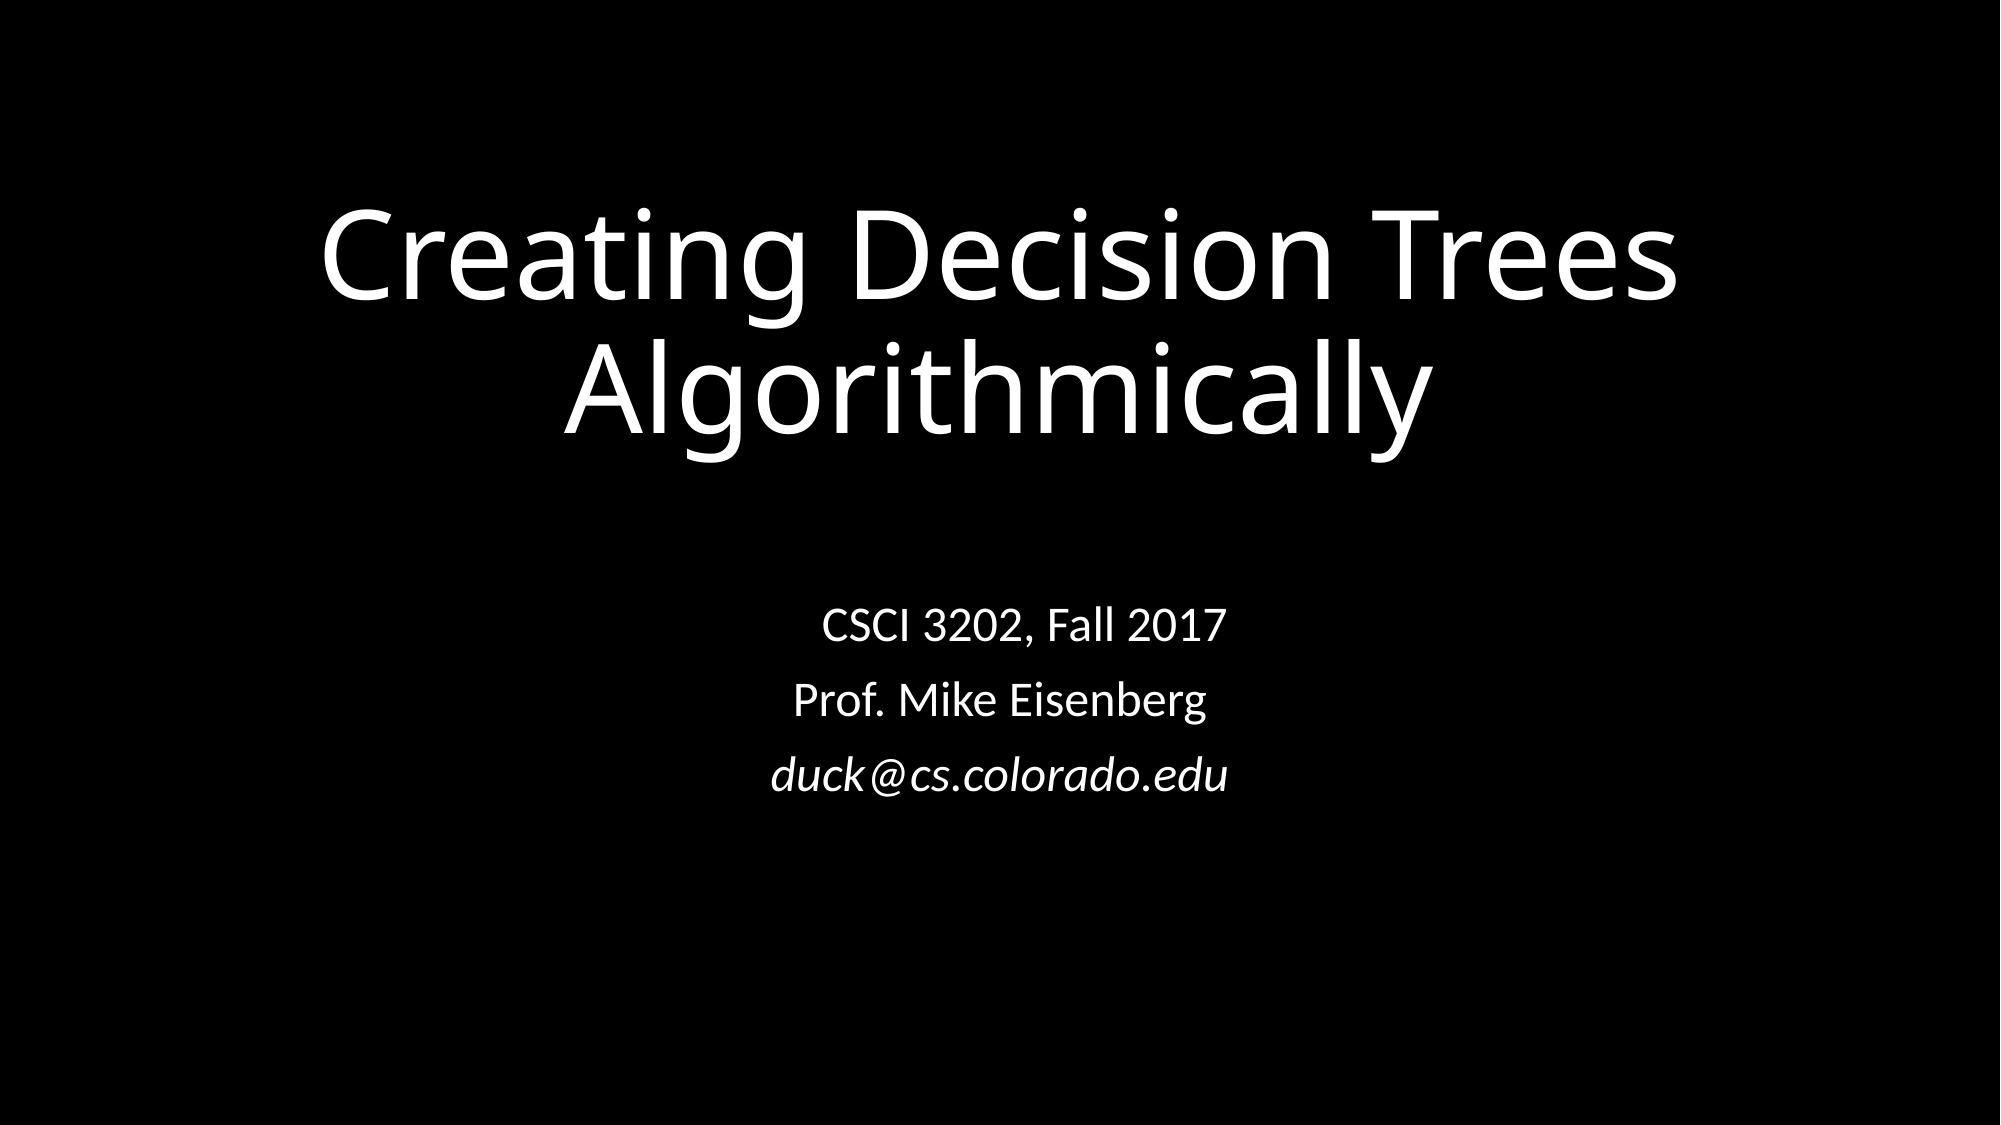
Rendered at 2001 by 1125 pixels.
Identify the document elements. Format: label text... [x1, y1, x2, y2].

title Creating Decision Trees Algorithmically [249, 184, 1750, 468]
subtitle CSCSCI 3202, Fall 2017 Prof. Mike Eisenberg duck@cs.colorado.edu [249, 590, 1750, 863]
